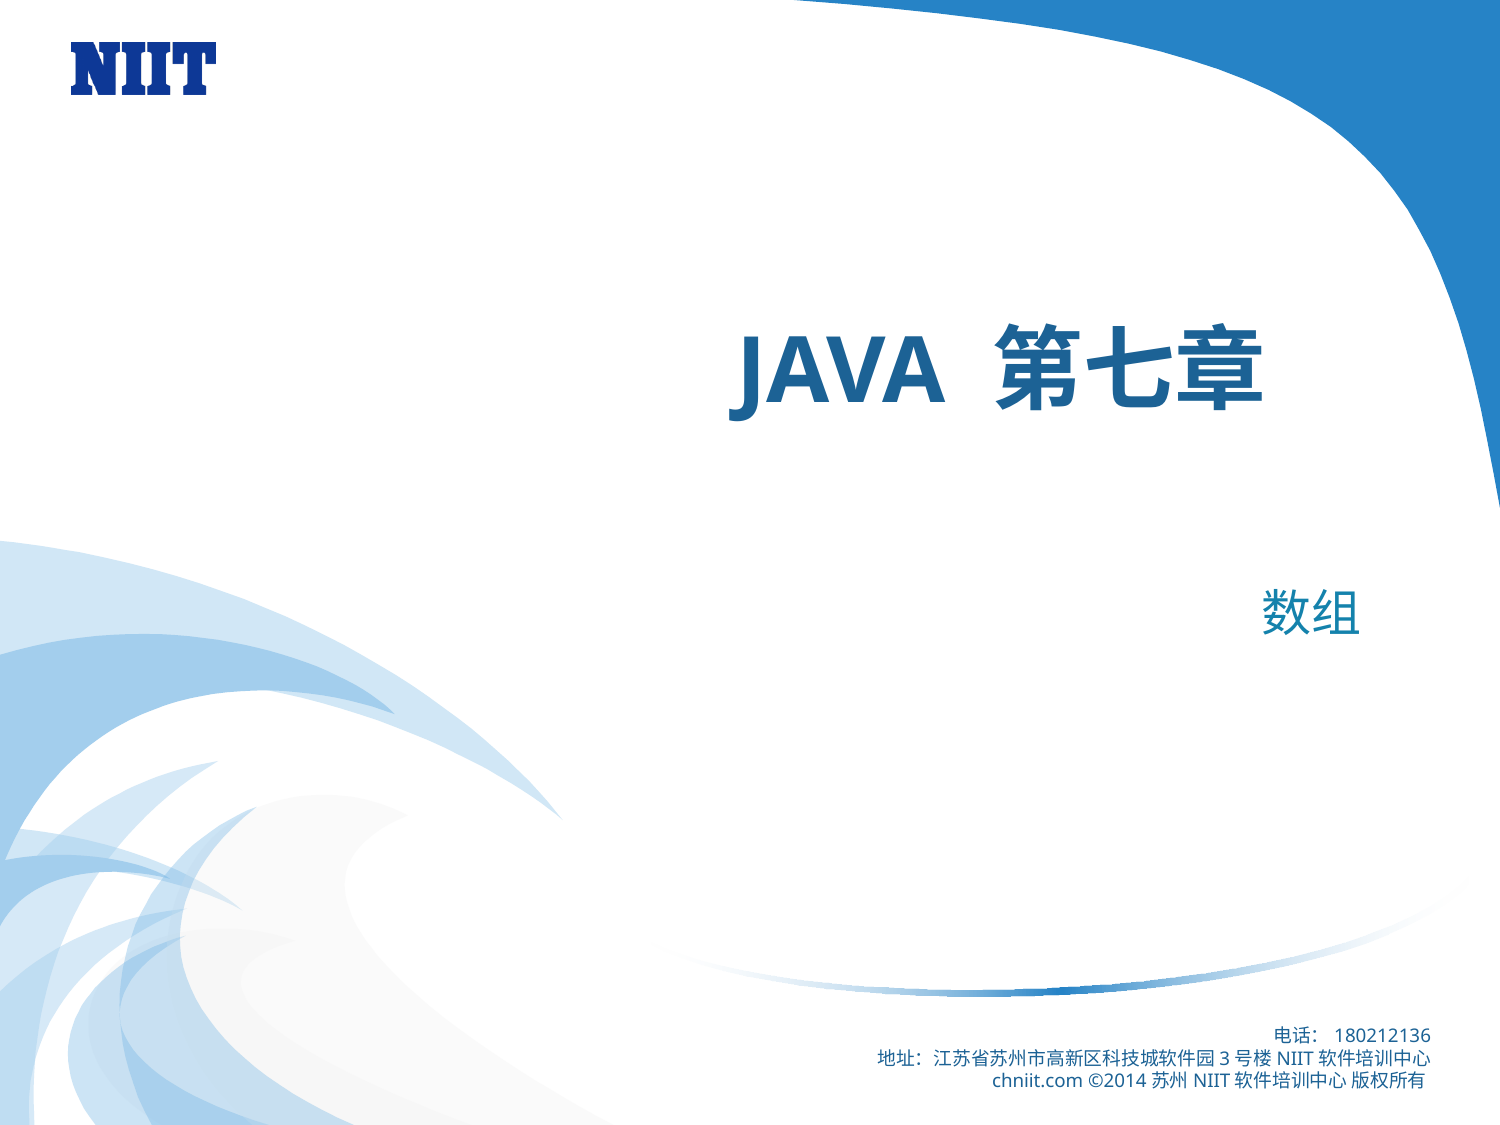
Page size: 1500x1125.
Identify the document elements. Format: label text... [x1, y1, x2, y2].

title JAVA 第七章 [156, 246, 1282, 485]
subtitle 数组 [87, 574, 1376, 818]
picture [71, 42, 216, 95]
